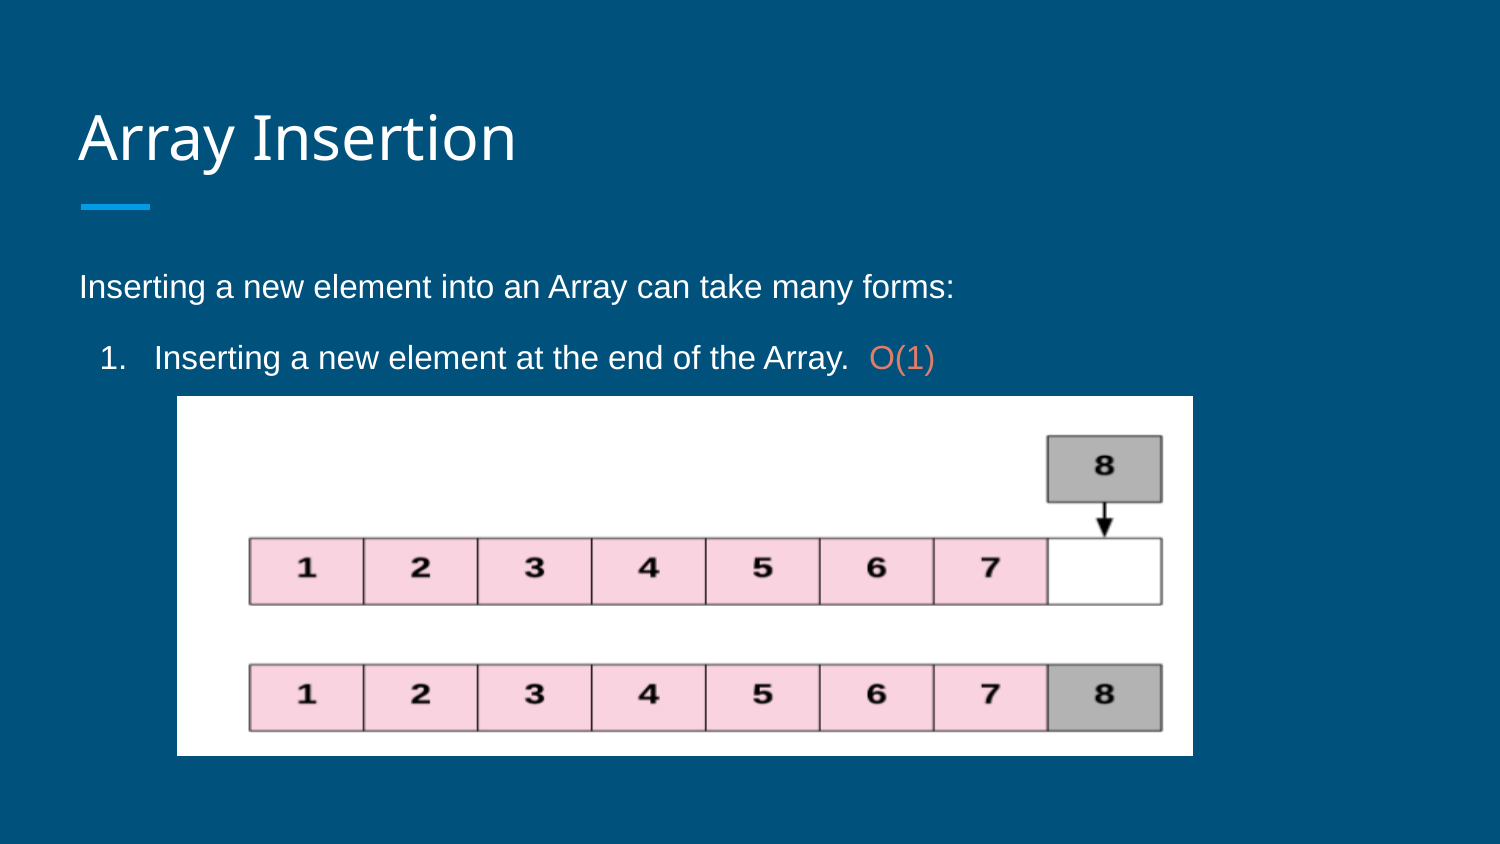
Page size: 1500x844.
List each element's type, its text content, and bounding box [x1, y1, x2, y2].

list Inserting a new element into an Array can take many forms: Inserting a new element at the end of the Array. O(1) [63, 244, 1437, 750]
picture [178, 397, 1192, 755]
title Array Insertion [63, 75, 1437, 188]
